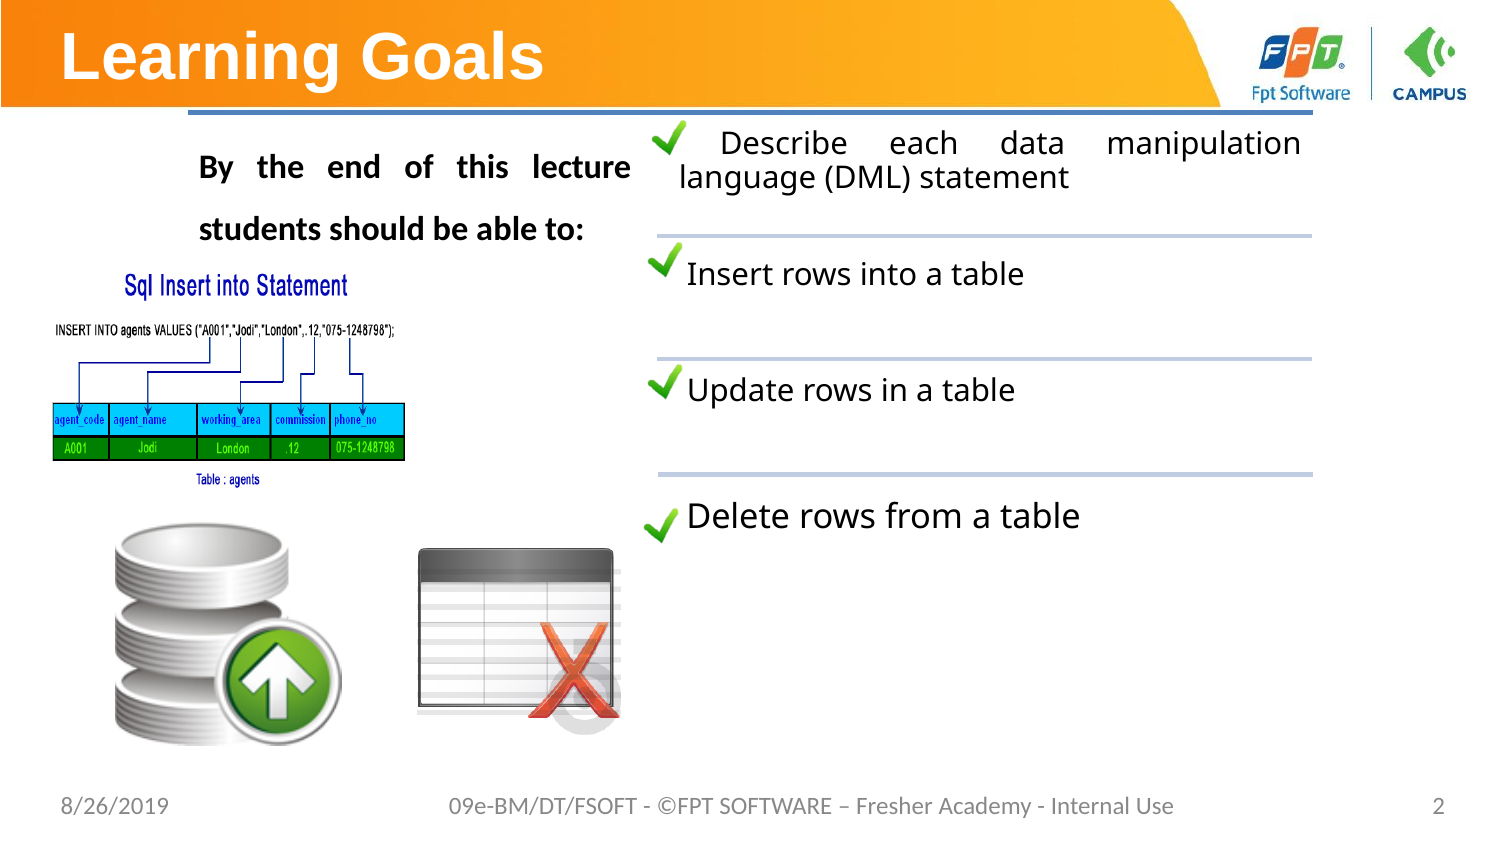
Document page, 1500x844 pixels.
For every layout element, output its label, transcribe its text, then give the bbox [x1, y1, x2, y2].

title Learning Goals [45, 0, 1176, 106]
text_box Insert rows into a table [669, 248, 1312, 357]
text_box Update rows in a table [669, 367, 1312, 472]
slide_number ‹#› [1350, 782, 1461, 827]
text_box By the end of this lecture students should be able to: [187, 119, 643, 613]
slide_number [45, 782, 270, 827]
picture [1, 0, 1499, 844]
text_box Describe each data manipulation language (DML) statement [669, 118, 1312, 234]
footer 09e-BM/DT/FSOFT - ©FPT SOFTWARE – Fresher Academy - Internal Use [289, 782, 1335, 827]
text_box Delete rows from a table [668, 489, 1312, 608]
